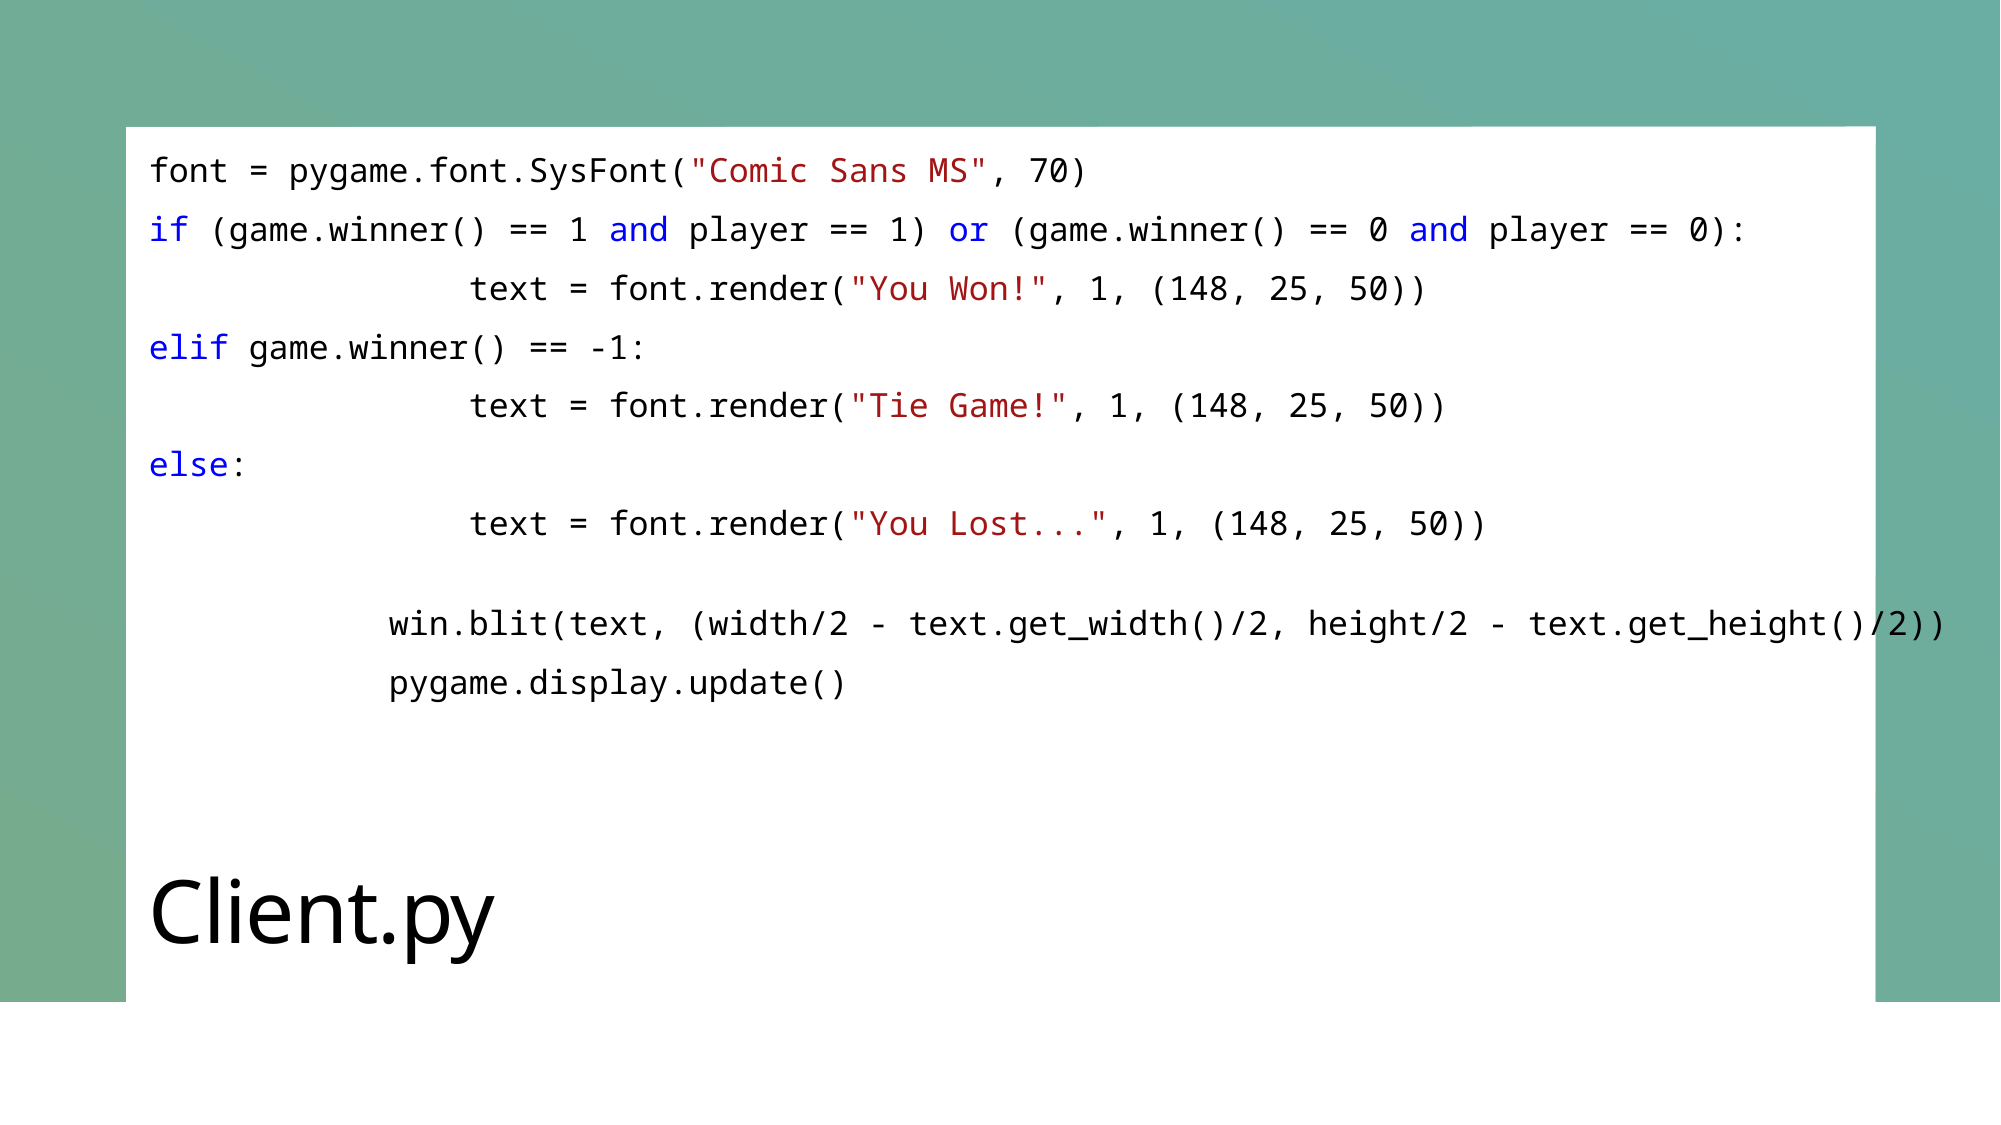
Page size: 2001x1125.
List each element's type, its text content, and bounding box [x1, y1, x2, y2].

list font = pygame.font.SysFont("Comic Sans MS", 70) if (game.winner() == 1 and player == 1) or (game.winner() == 0 and player == 0): text = font.render("You Won!", 1, (148, 25, 50)) elif game.winner() == -1: text = font.render("Tie Game!", 1, (148, 25, 50)) else: text = font.render("You Lost...", 1, (148, 25, 50)) win.blit(text, (width/2 - text.get_width()/2, height/2 - text.get_height()/2)) pygame.display.update() [133, 140, 1977, 757]
text_box Client.py [133, 856, 1634, 1077]
